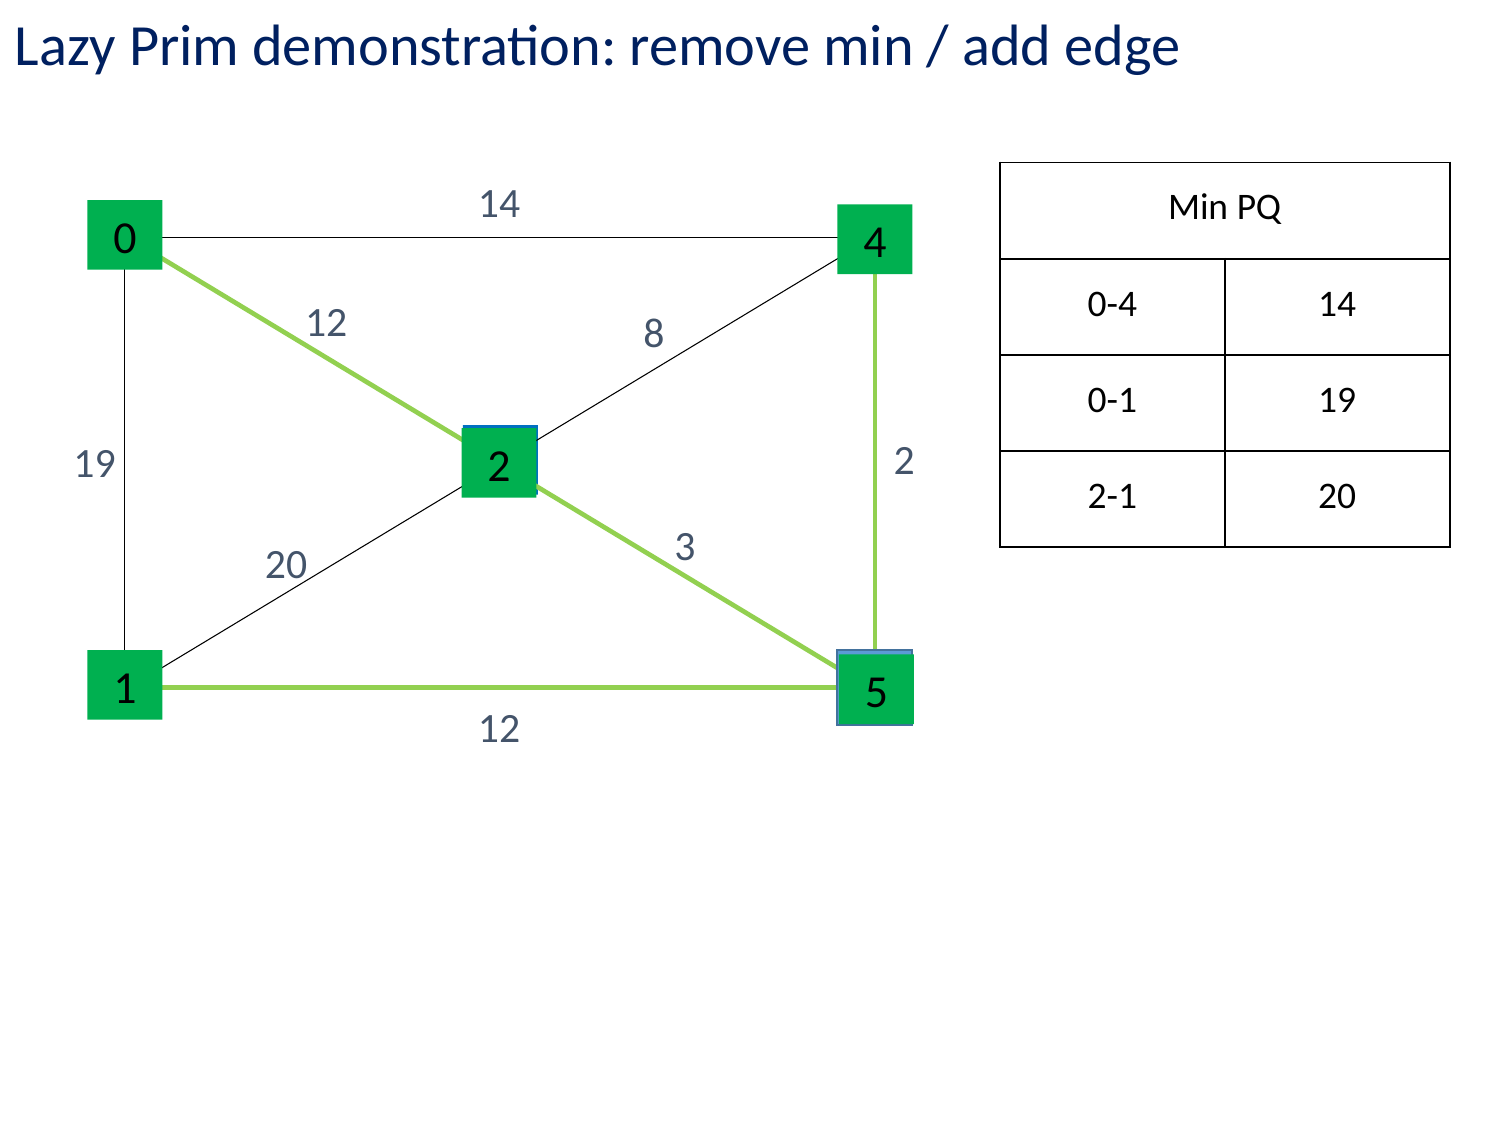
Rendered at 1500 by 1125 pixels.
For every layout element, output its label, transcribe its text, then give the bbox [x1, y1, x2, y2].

table_cell 2-1 [1001, 452, 1224, 546]
table_cell 19 [1226, 356, 1449, 450]
text_box Lazy Prim demonstration: remove min / add edge [0, 0, 1288, 85]
table_cell 0-4 [1001, 260, 1224, 354]
table_cell 0-1 [1001, 356, 1224, 450]
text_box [58, 168, 959, 760]
table_cell 14 [1226, 260, 1449, 354]
table_header Min PQ [1001, 163, 1449, 258]
table_cell 20 [1226, 452, 1449, 546]
